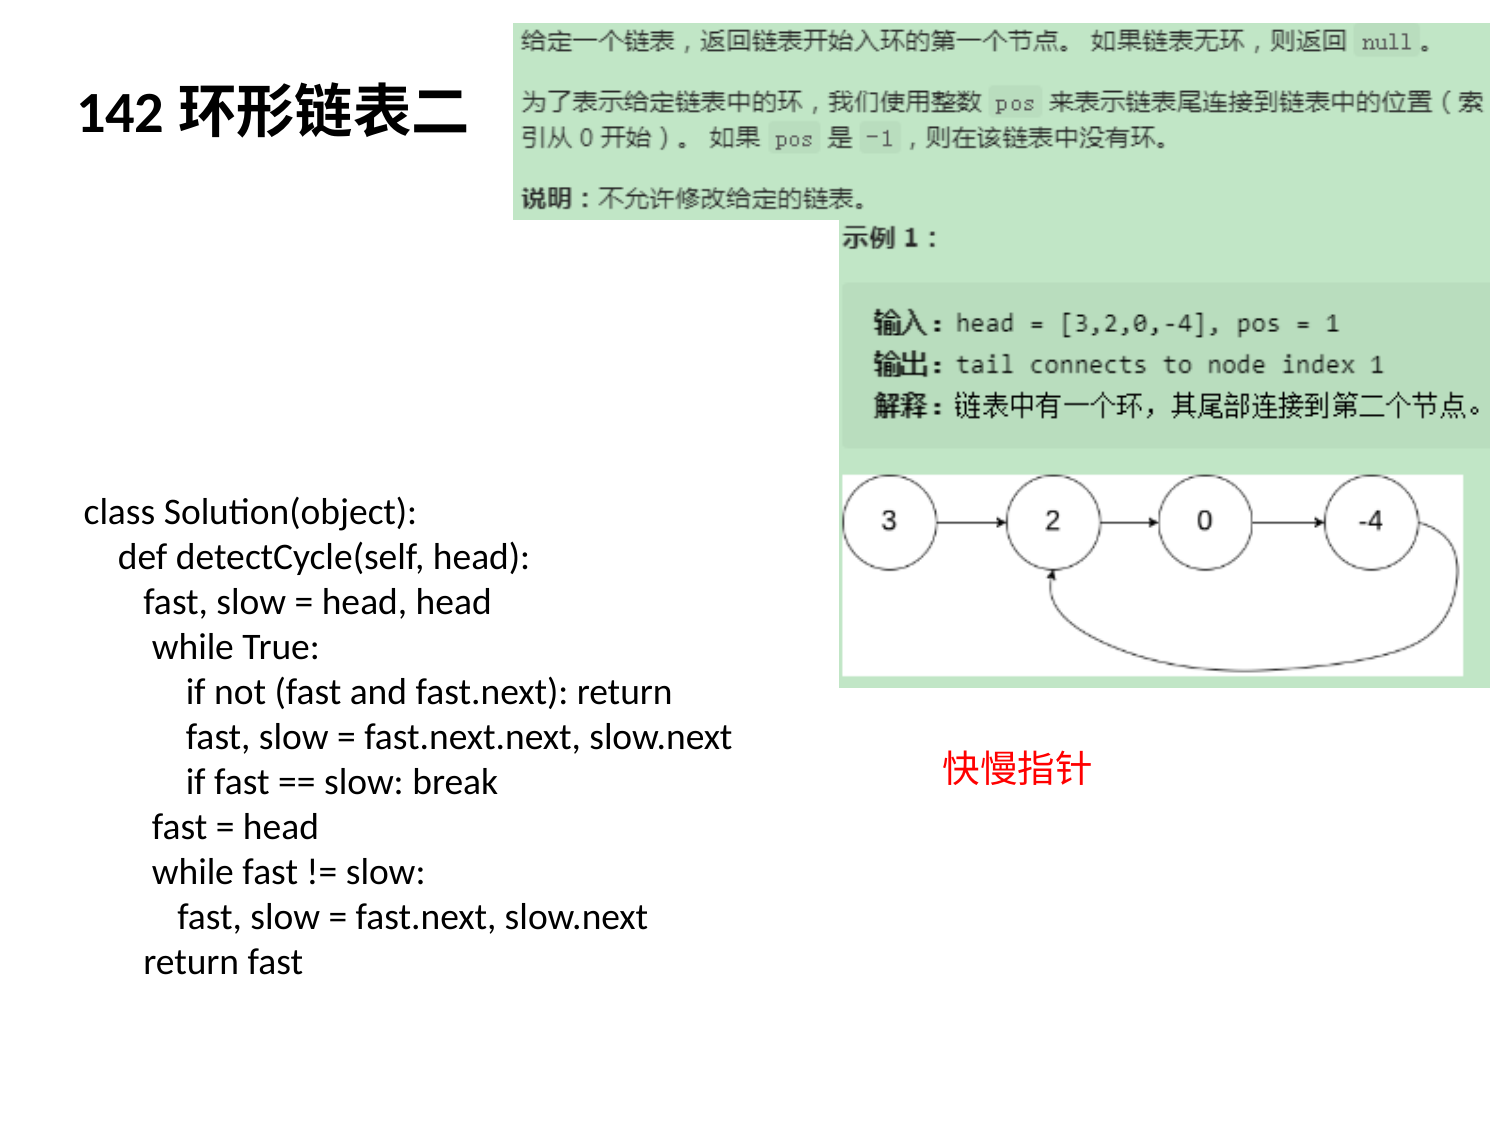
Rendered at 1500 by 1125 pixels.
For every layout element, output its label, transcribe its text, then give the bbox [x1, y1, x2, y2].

text_box 快慢指针 [928, 737, 1108, 797]
text_box class Solution(object): def detectCycle(self, head): fast, slow = head, head while True: if not (fast and fast.next): return fast, slow = fast.next.next, slow.next if fast == slow: break fast = head while fast != slow: fast, slow = fast.next, slow.next return fast [69, 479, 749, 990]
text_box 142环形链表二 [61, 66, 485, 152]
picture [513, 23, 1490, 688]
